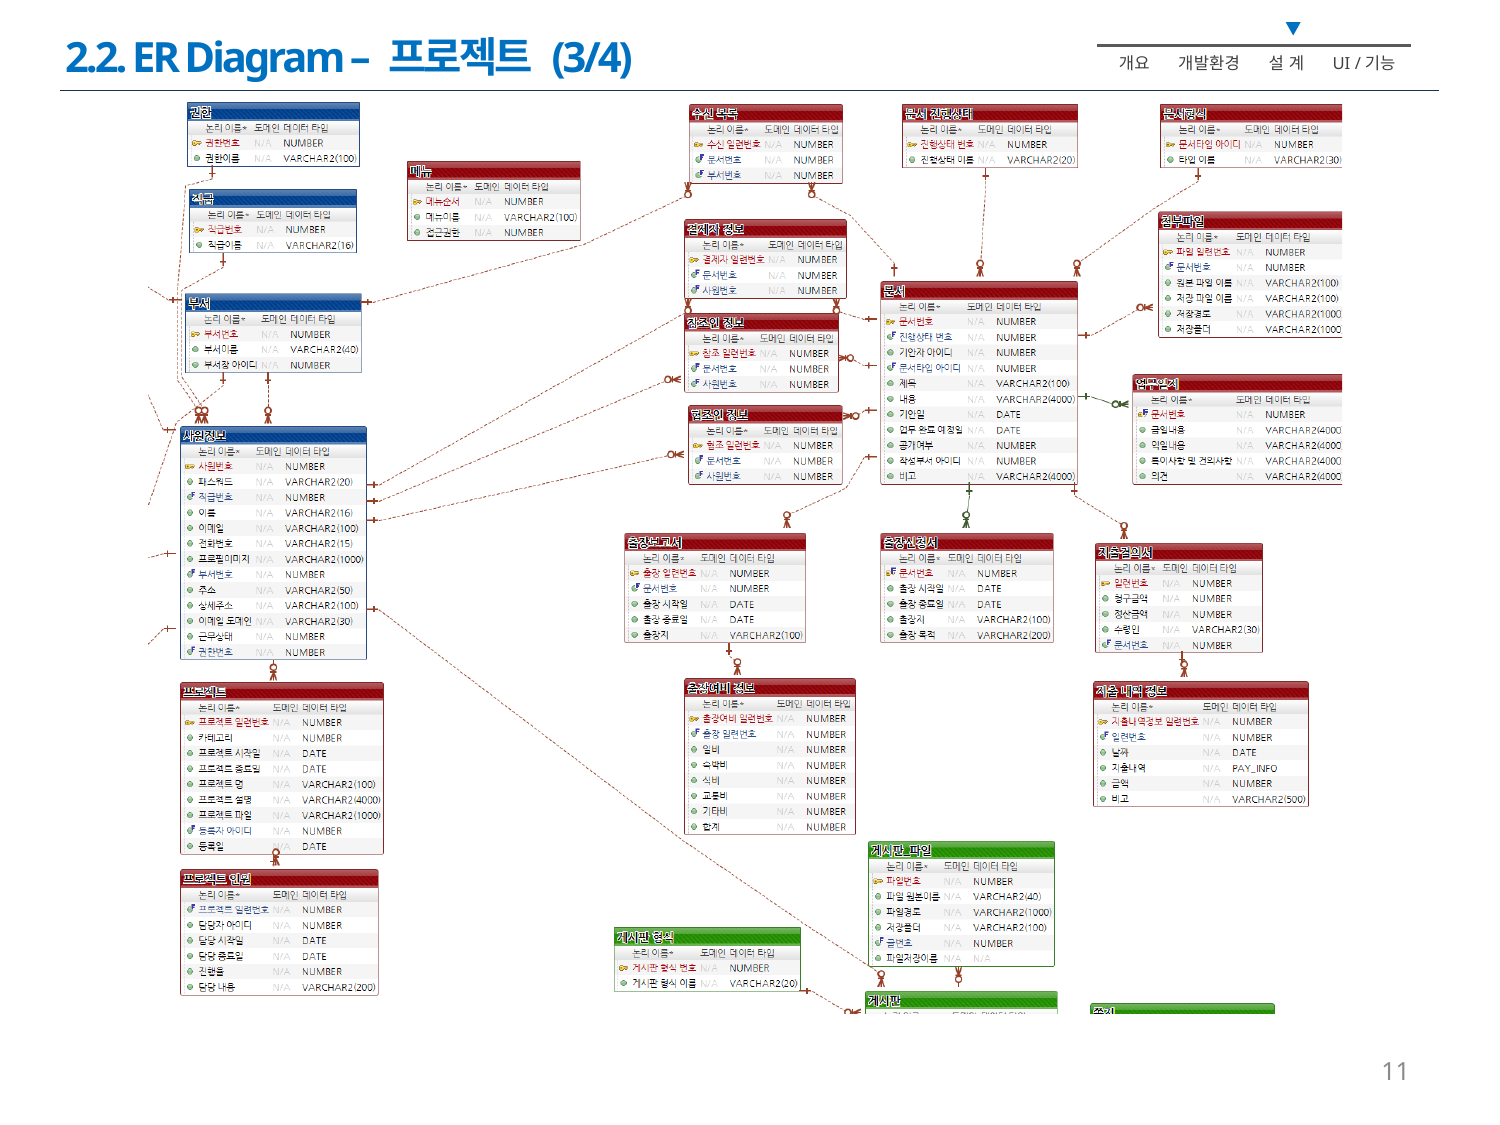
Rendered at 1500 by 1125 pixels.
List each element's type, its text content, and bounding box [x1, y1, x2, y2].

picture [147, 102, 1343, 1014]
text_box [1089, 21, 1426, 82]
slide_number 11 [1074, 1042, 1425, 1103]
title 2.2. ER Diagram – 프로젝트 (3/4) [49, 7, 1198, 104]
